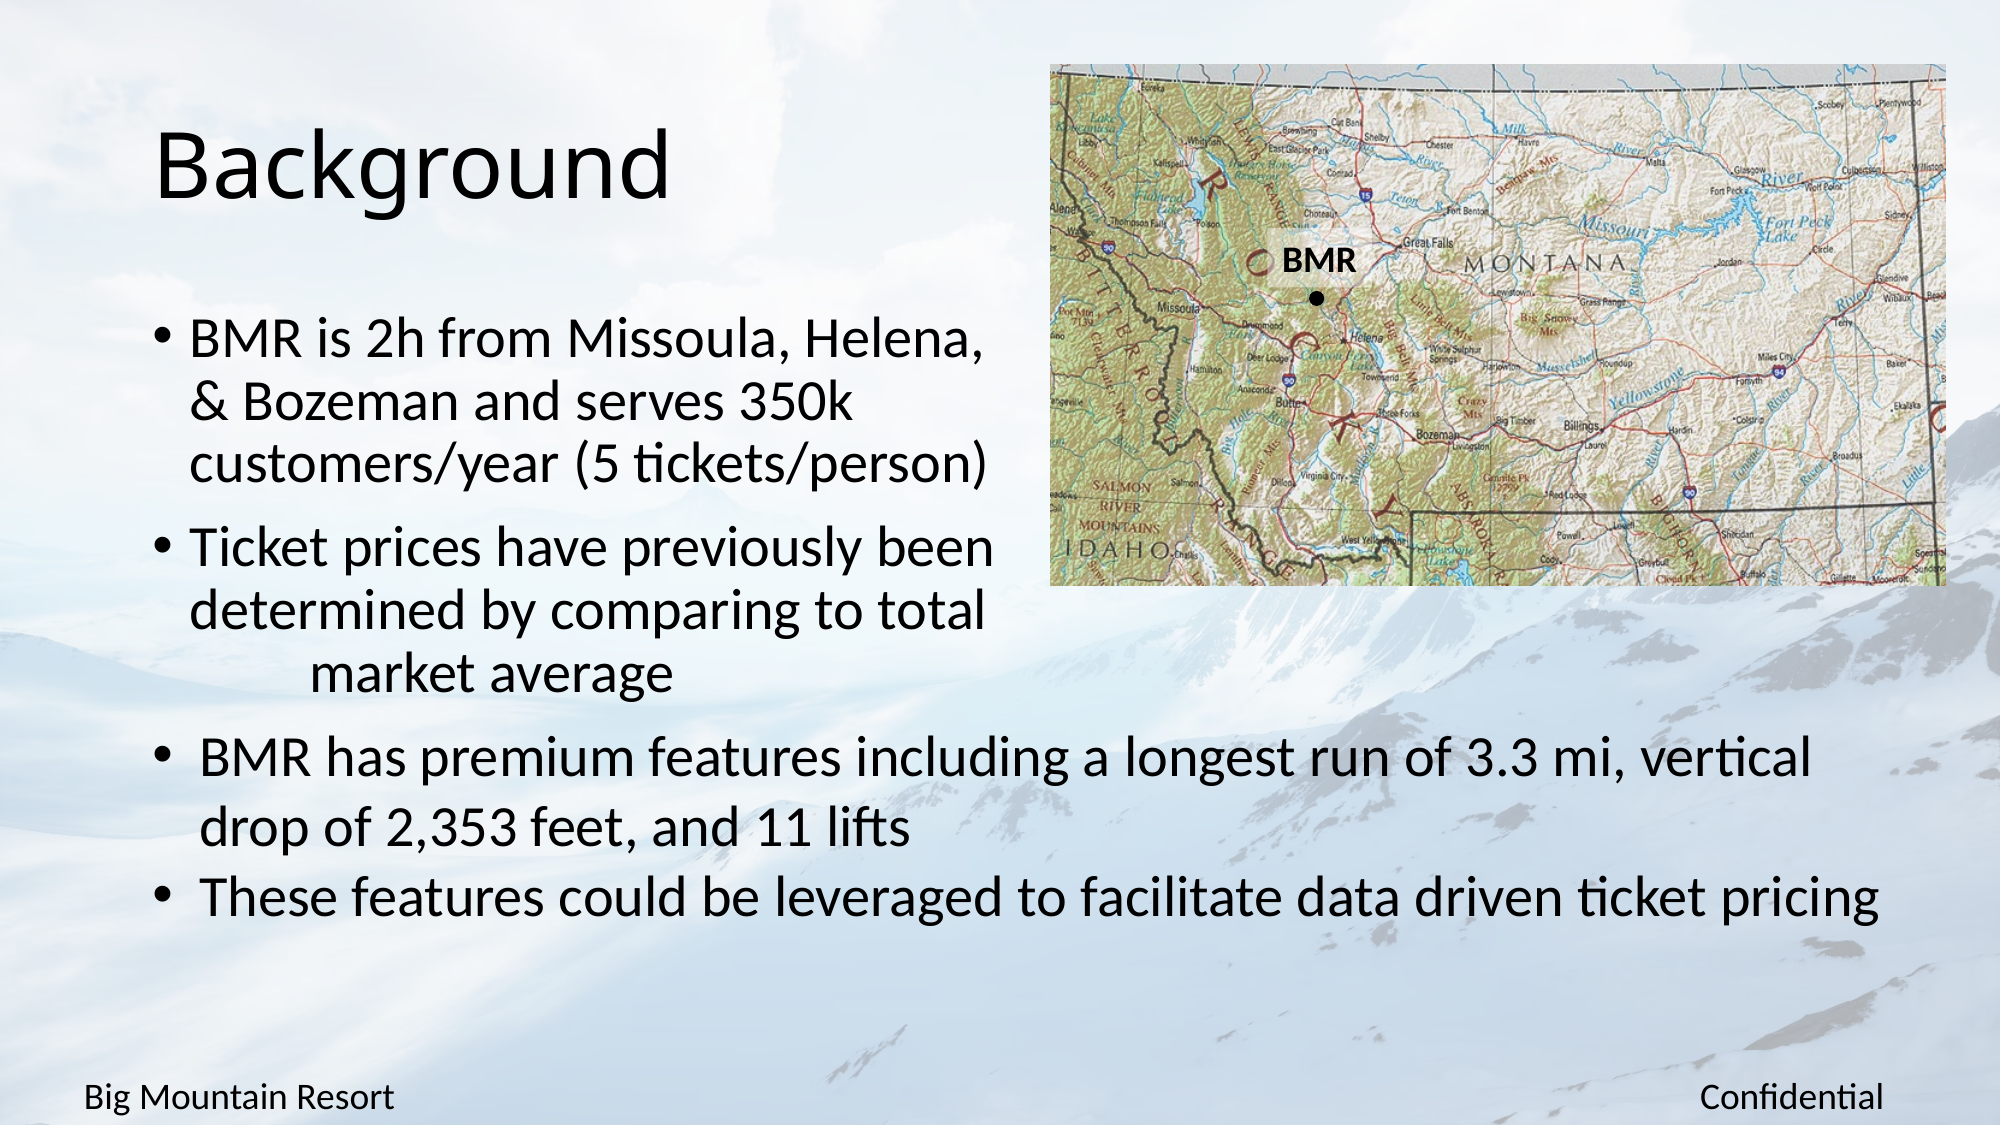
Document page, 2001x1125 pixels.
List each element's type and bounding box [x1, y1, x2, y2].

text_box [1050, 64, 1946, 586]
picture [0, 0, 2000, 1125]
